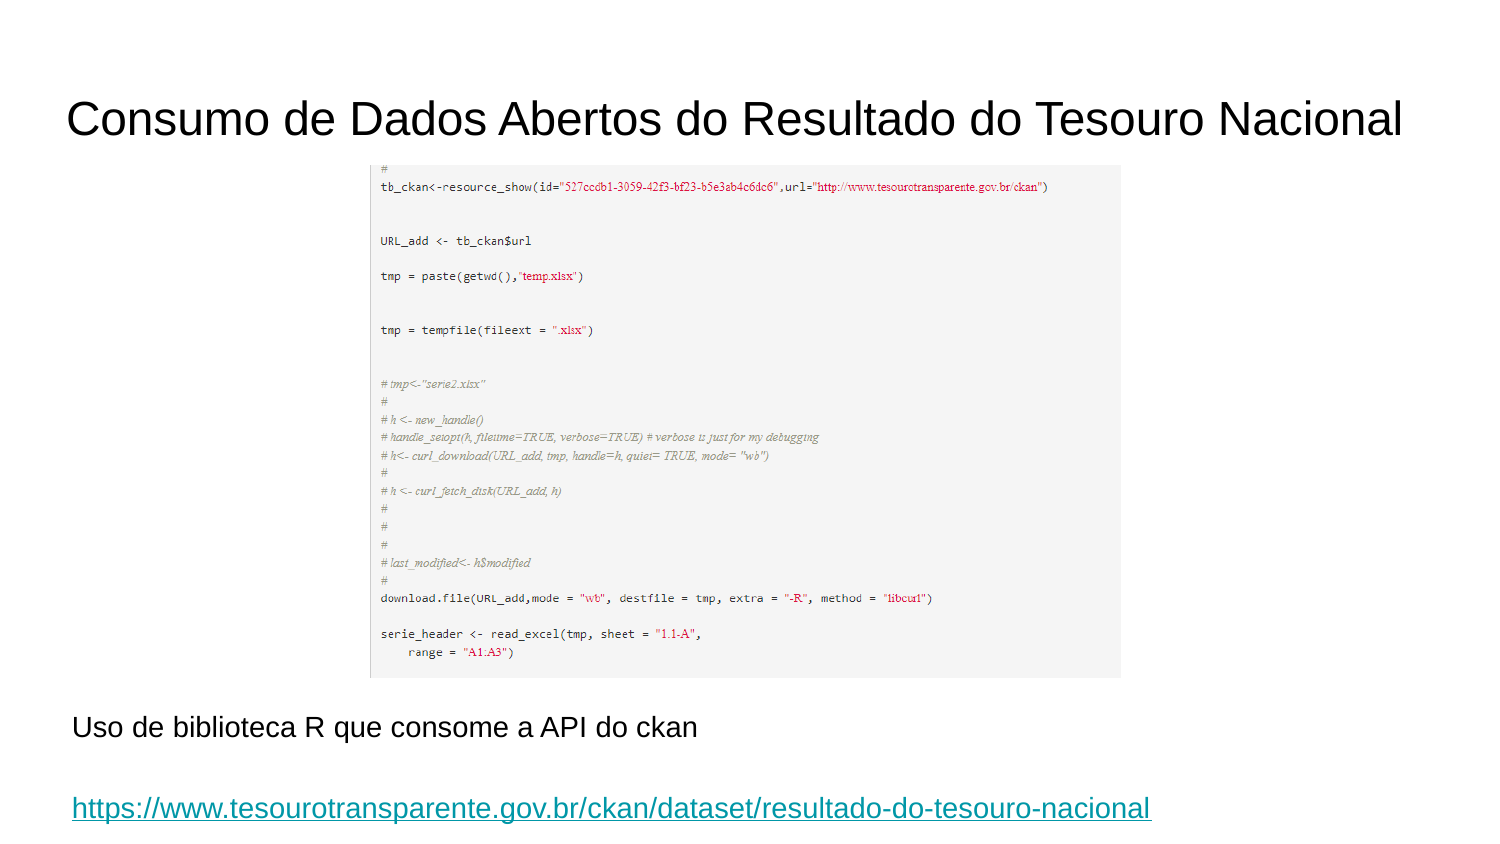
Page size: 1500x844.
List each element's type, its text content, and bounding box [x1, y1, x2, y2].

title Consumo de Dados Abertos do Resultado do Tesouro Nacional [51, 72, 1449, 167]
text_box https://www.tesourotransparente.gov.br/ckan/dataset/resultado-do-tesouro-nacional [56, 774, 1309, 844]
text_box Uso de biblioteca R que consome a API do ckan [56, 693, 769, 759]
picture [364, 165, 1121, 679]
